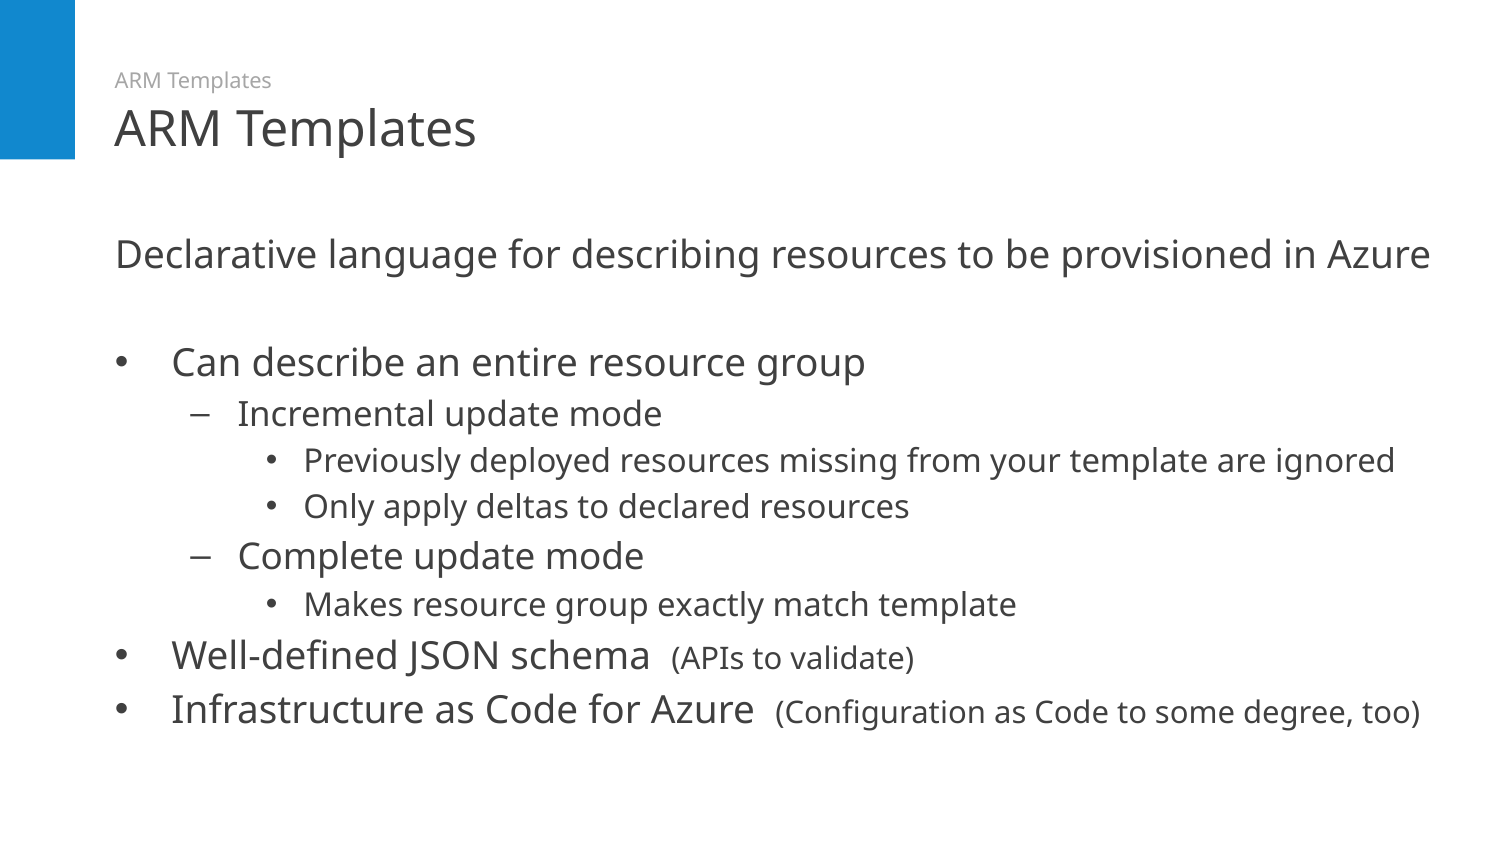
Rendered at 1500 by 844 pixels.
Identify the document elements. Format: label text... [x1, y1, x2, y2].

list Declarative language for describing resources to be provisioned in Azure Can describe an entire resource group Incremental update mode Previously deployed resources missing from your template are ignored Only apply deltas to declared resources Complete update mode Makes resource group exactly match template Well-defined JSON schema (APIs to validate) Infrastructure as Code for Azure (Configuration as Code to some degree, too) [99, 221, 1451, 821]
text_box ARM Templates [99, 59, 925, 113]
title ARM Templates [99, 56, 1350, 197]
